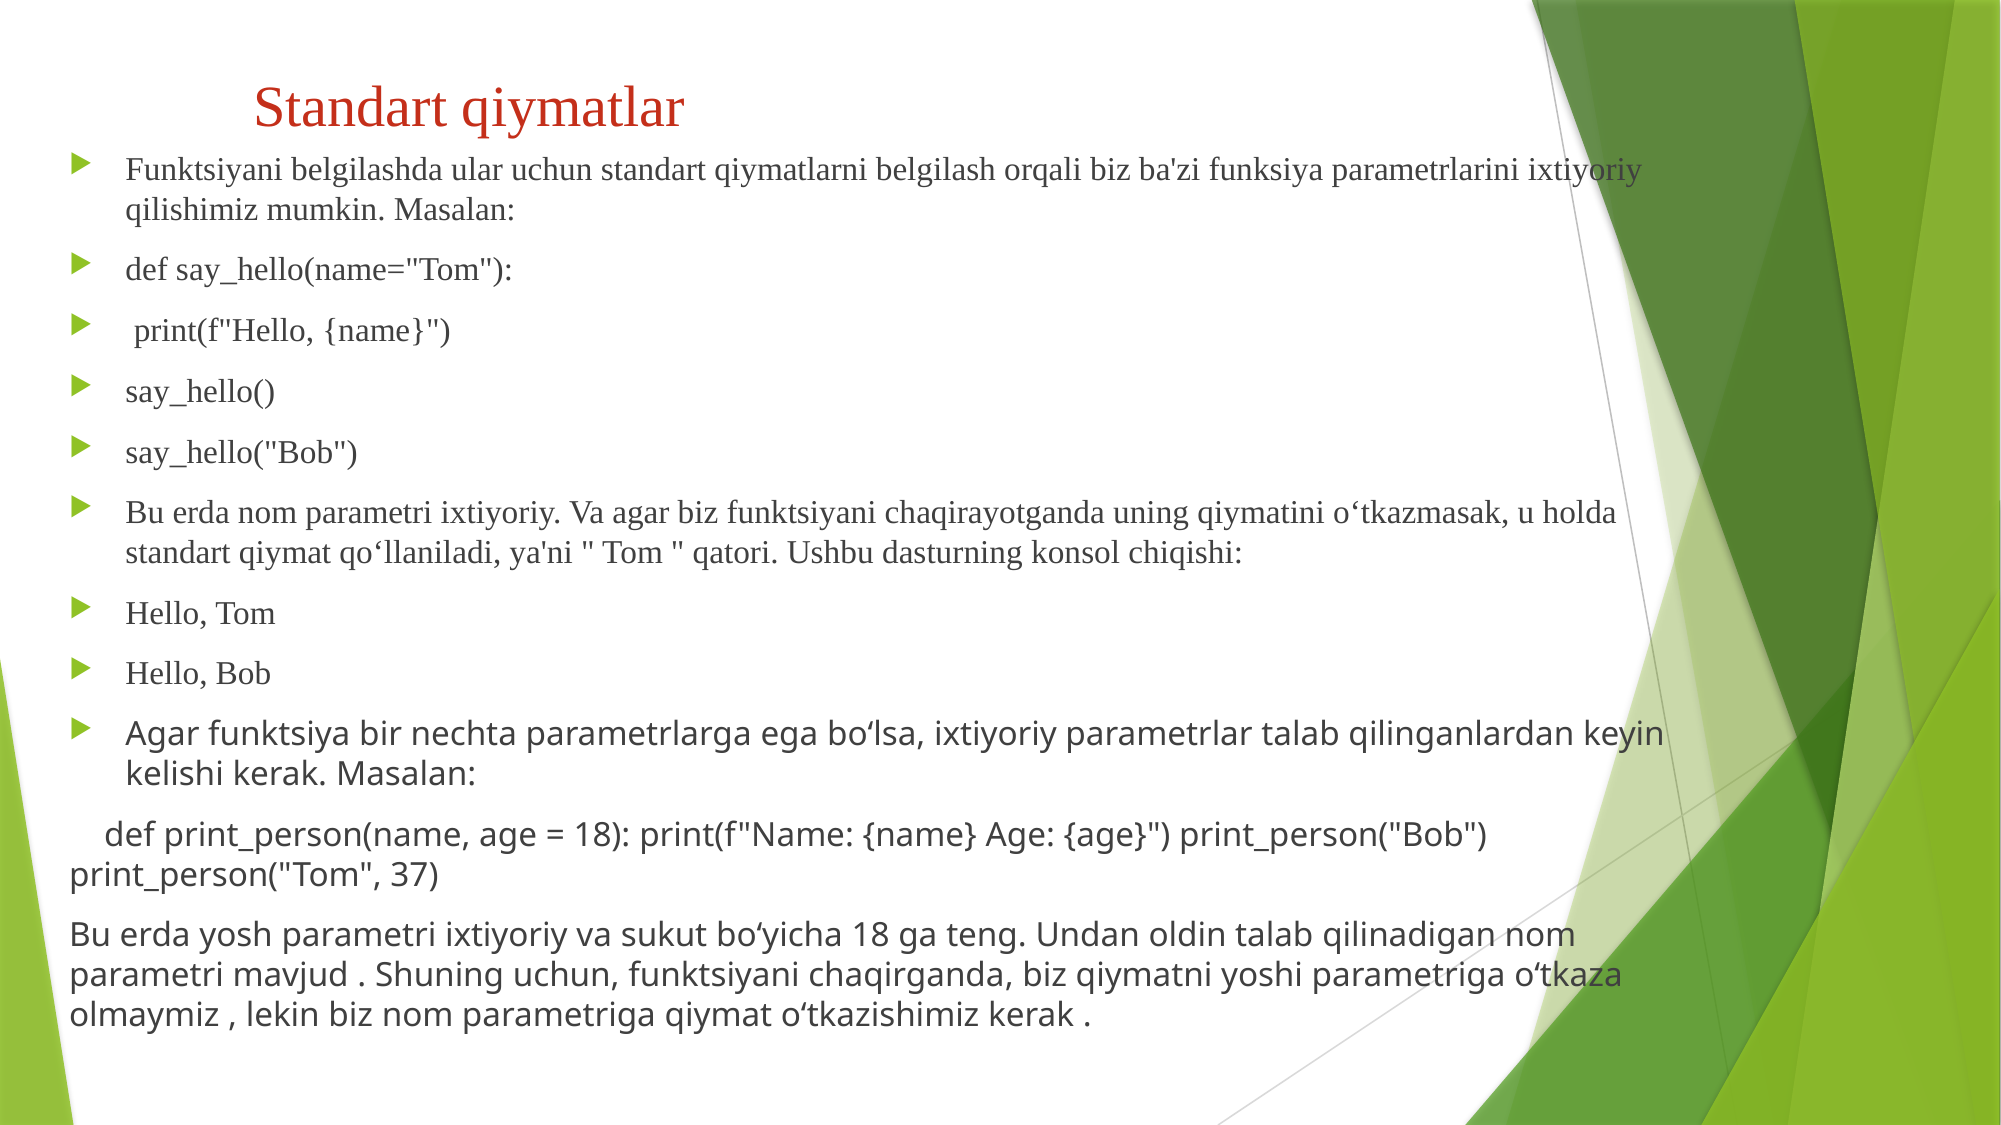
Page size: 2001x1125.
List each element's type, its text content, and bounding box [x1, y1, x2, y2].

list Funktsiyani belgilashda ular uchun standart qiymatlarni belgilash orqali biz ba'zi funksiya parametrlarini ixtiyoriy qilishimiz mumkin. Masalan: def say_hello(name="Tom"): print(f"Hello, {name}") say_hello() say_hello("Bob") Bu erda nom parametri ixtiyoriy. Va agar biz funktsiyani chaqirayotganda uning qiymatini o‘tkazmasak, u holda standart qiymat qo‘llaniladi, ya'ni " Tom " qatori. Ushbu dasturning konsol chiqishi: Hello, Tom Hello, Bob Agar funktsiya bir nechta parametrlarga ega bo‘lsa, ixtiyoriy parametrlar talab qilinganlardan keyin kelishi kerak. Masalan: def print_person(name, age = 18): print(f"Name: {name} Age: {age}") print_person("Bob") print_person("Tom", 37) Bu erda yosh parametri ixtiyoriy va sukut bo‘yicha 18 ga teng. Undan oldin talab qilinadigan nom parametri mavjud . Shuning uchun, funktsiyani chaqirganda, biz qiymatni yoshi parametriga o‘tkaza olmaymiz , lekin biz nom parametriga qiymat o‘tkazishimiz kerak . [54, 139, 1721, 1065]
title Standart qiymatlar [238, 60, 1763, 174]
